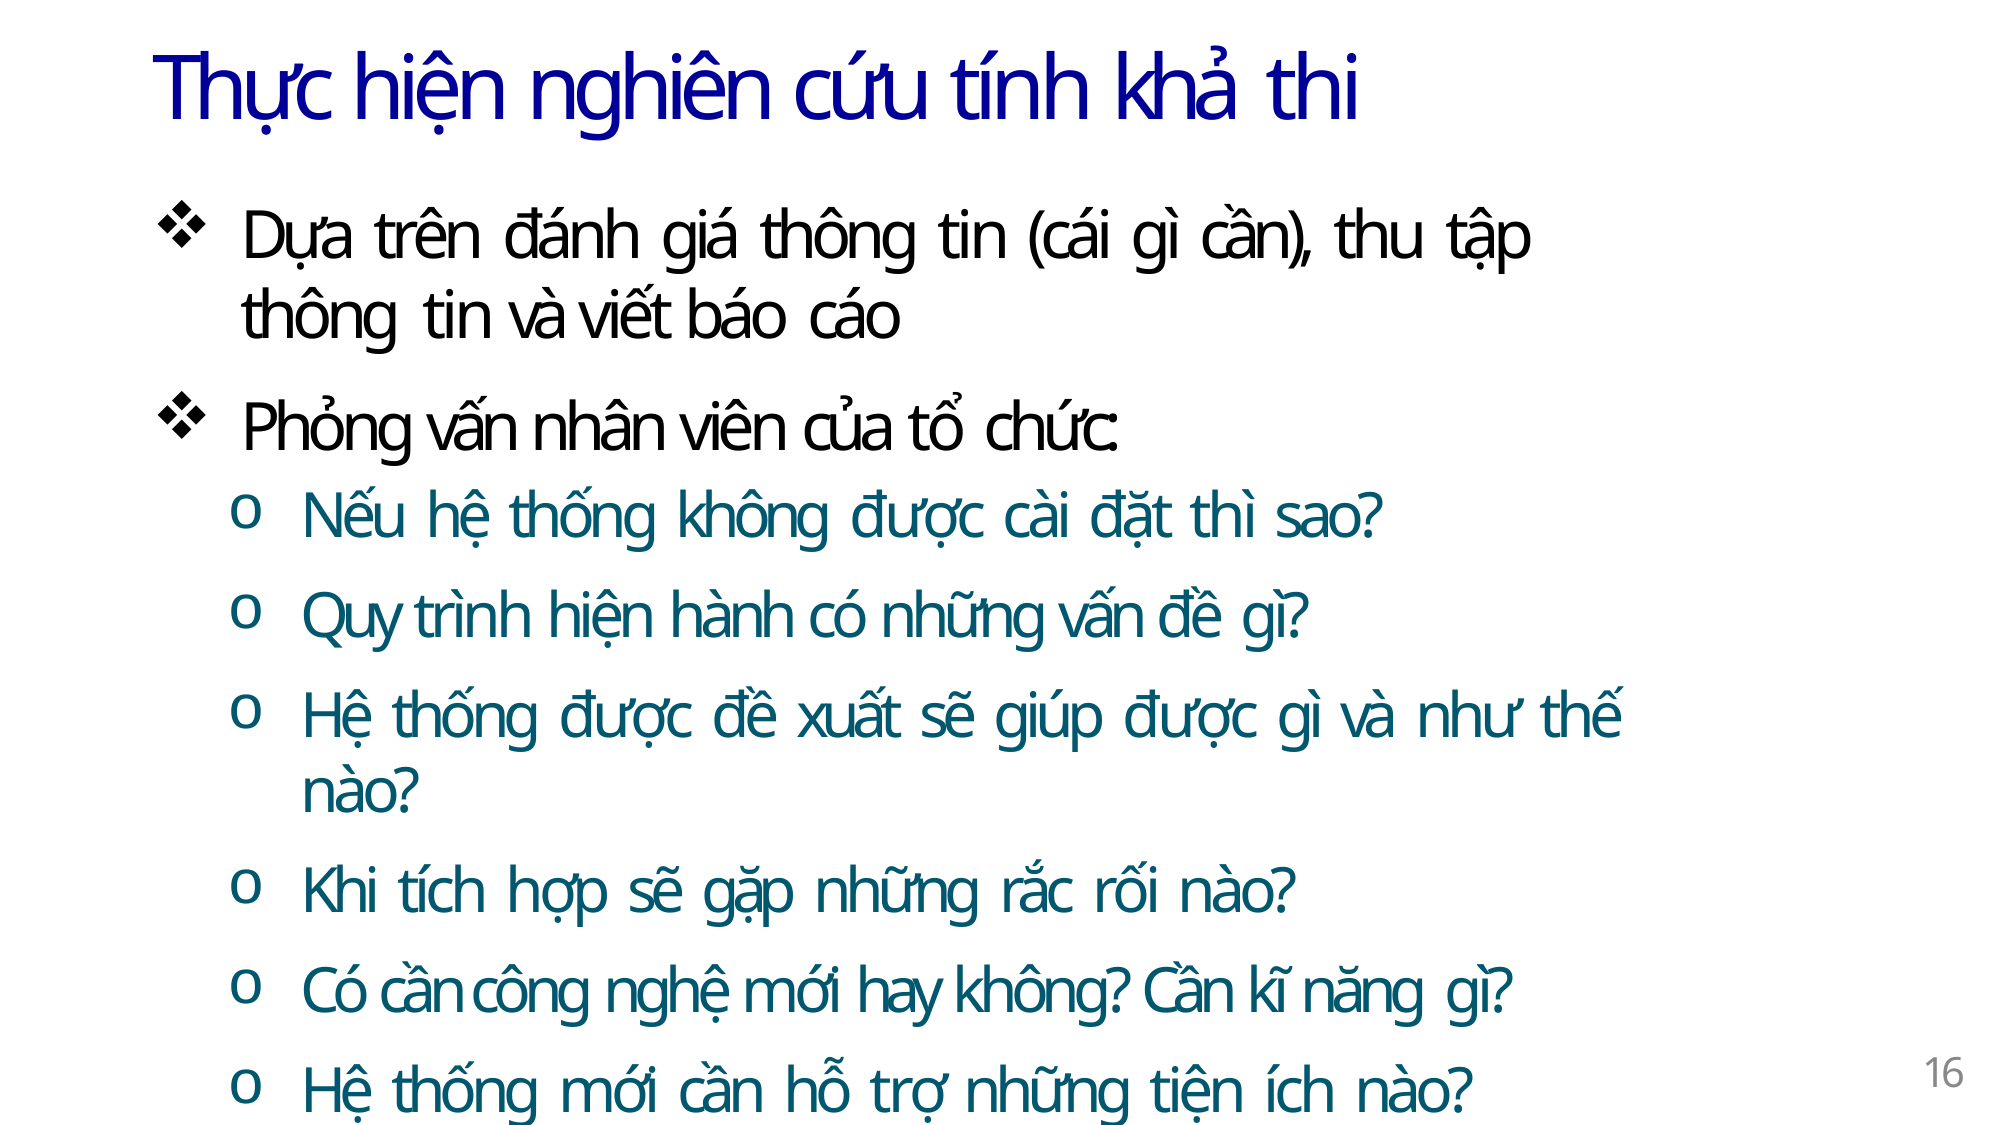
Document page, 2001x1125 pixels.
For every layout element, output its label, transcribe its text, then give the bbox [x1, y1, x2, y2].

title Thực hiện nghiên cứu tính khả thi [150, 27, 1392, 187]
text_box Dựa trên đánh giá thông tin (cái gì cần), thu tập thông tin và viết báo cáo Phỏng vấn nhân viên của tổ chức: Nếu hệ thống không được cài đặt thì sao? Quy trình hiện hành có những vấn đề gì? Hệ thống được đề xuất sẽ giúp được gì và như thế nào? Khi tích hợp sẽ gặp những rắc rối nào? Có cần công nghệ mới hay không? Cần kĩ năng gì? Hệ thống mới cần hỗ trợ những tiện ích nào? [150, 187, 1714, 1125]
slide_number 20 [1916, 1045, 1972, 1125]
